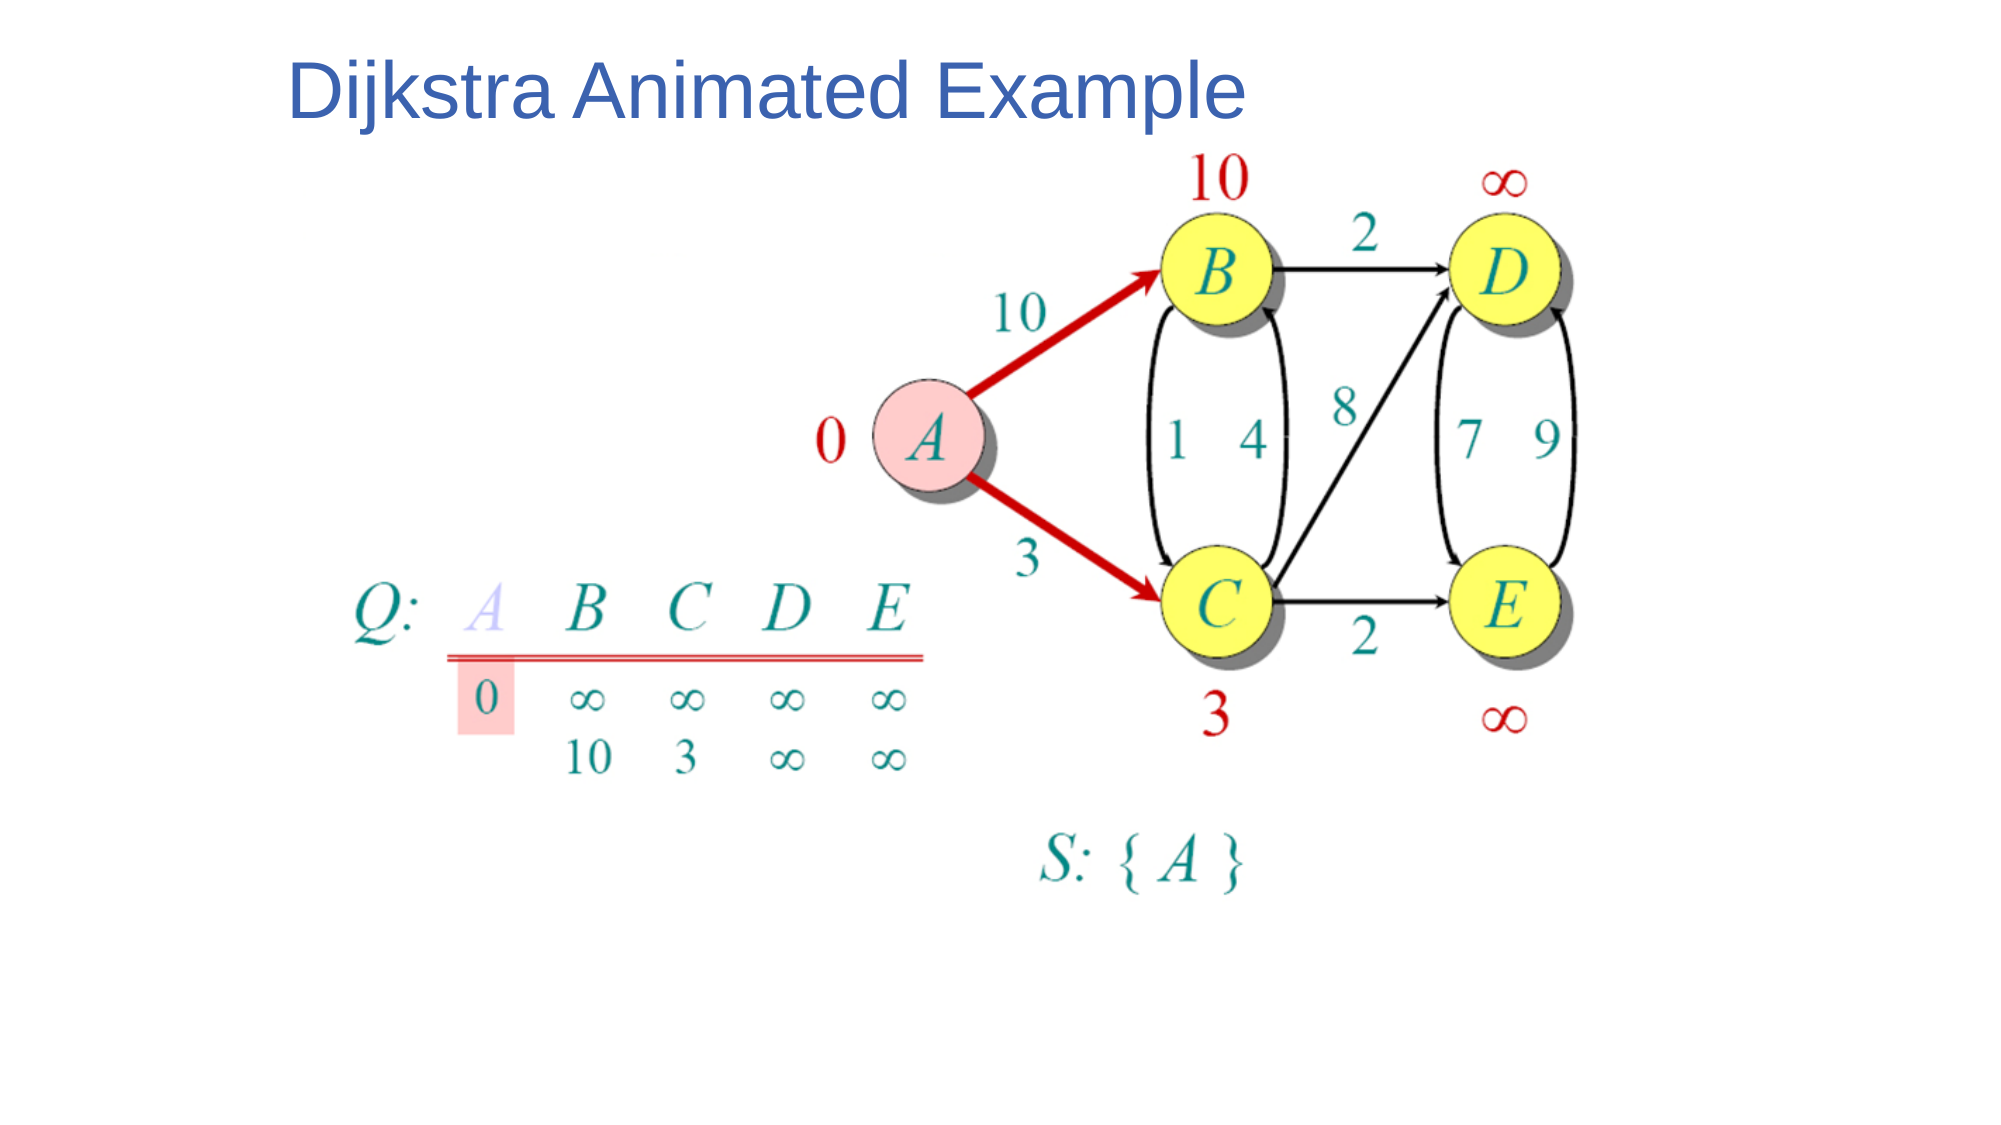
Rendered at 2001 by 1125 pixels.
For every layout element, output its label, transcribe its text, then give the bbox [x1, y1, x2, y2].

picture [291, 148, 1645, 923]
title Dijkstra Animated Example [286, 45, 1714, 180]
